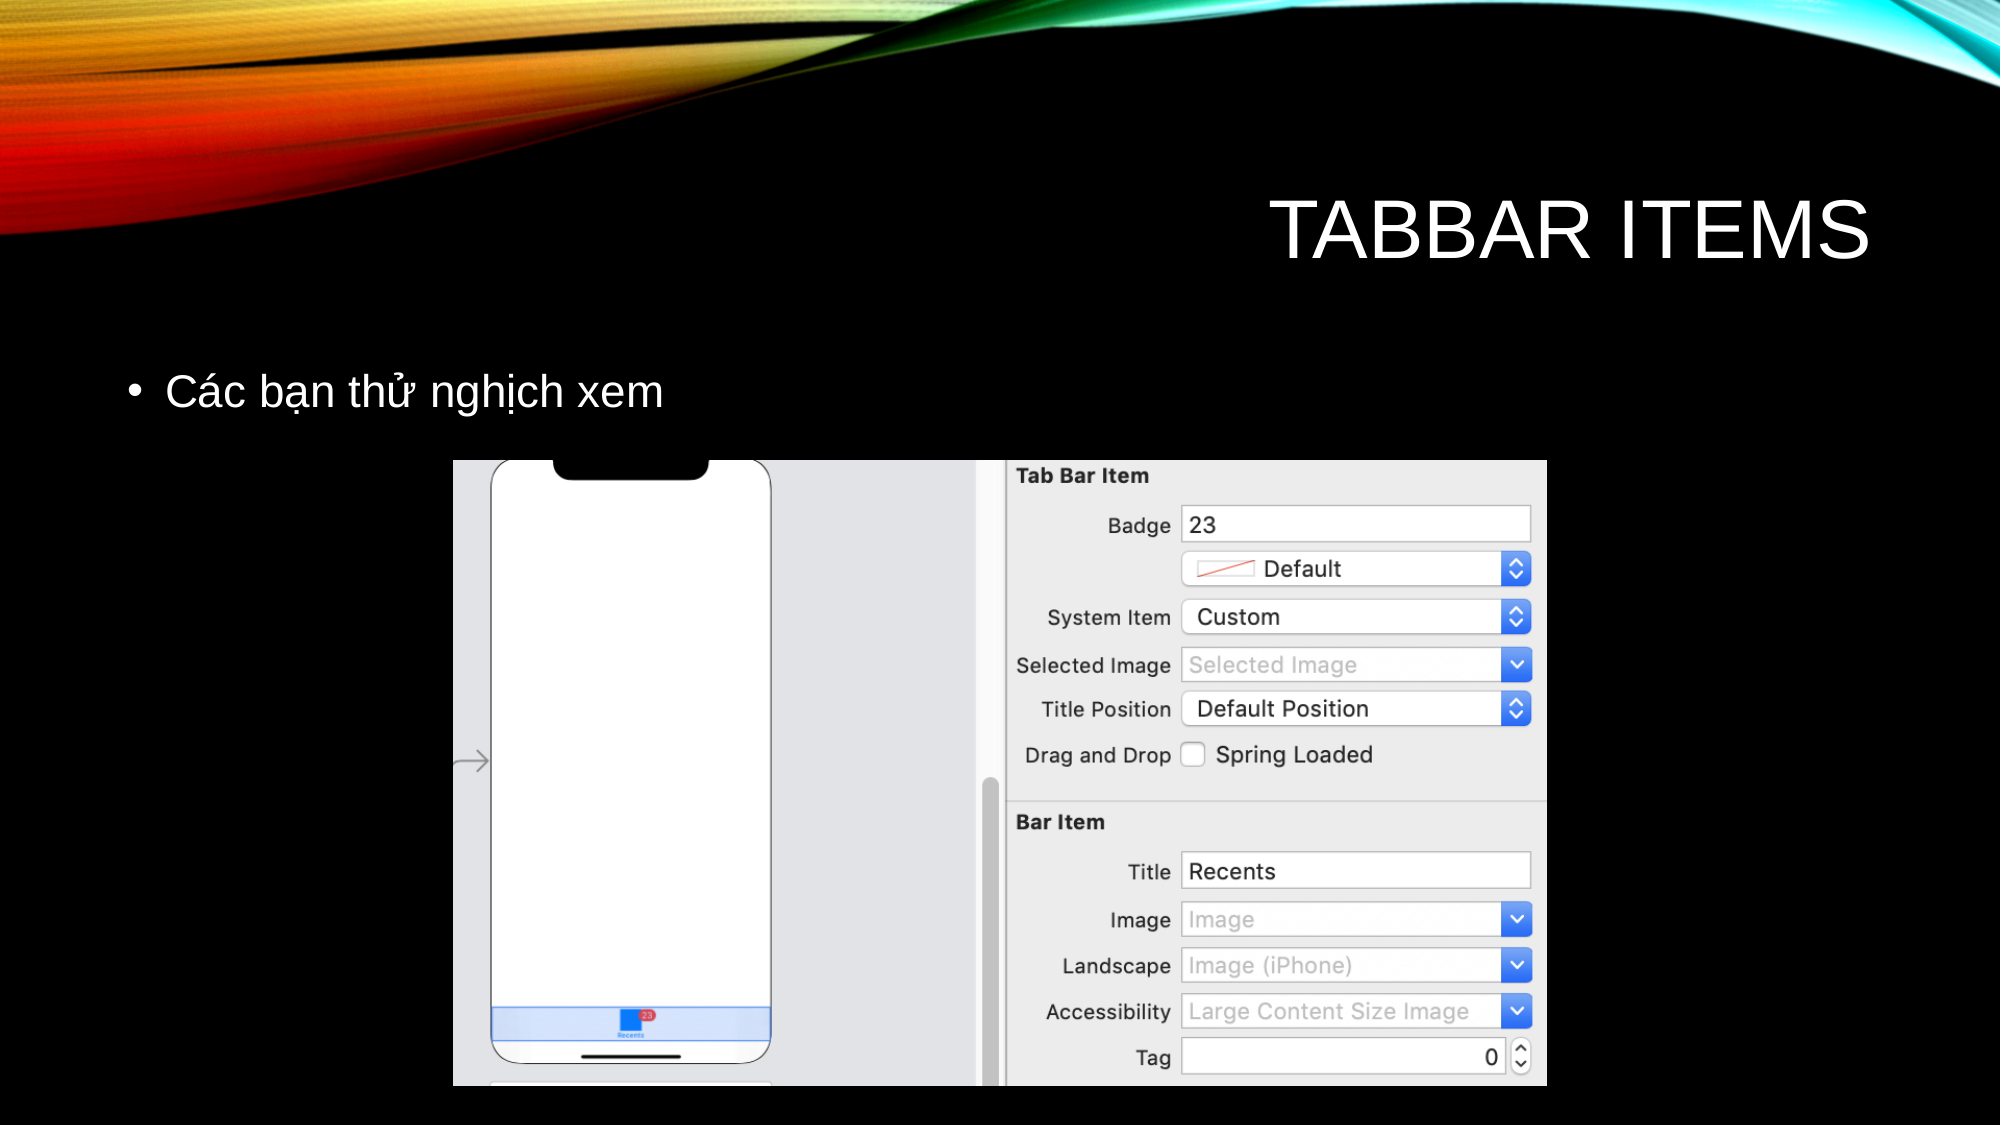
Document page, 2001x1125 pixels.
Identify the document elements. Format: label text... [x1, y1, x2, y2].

list Các bạn thử nghịch xem [112, 360, 1888, 1021]
title Tabbar items [474, 125, 1888, 338]
picture [452, 460, 1548, 1086]
picture [0, 0, 2000, 237]
